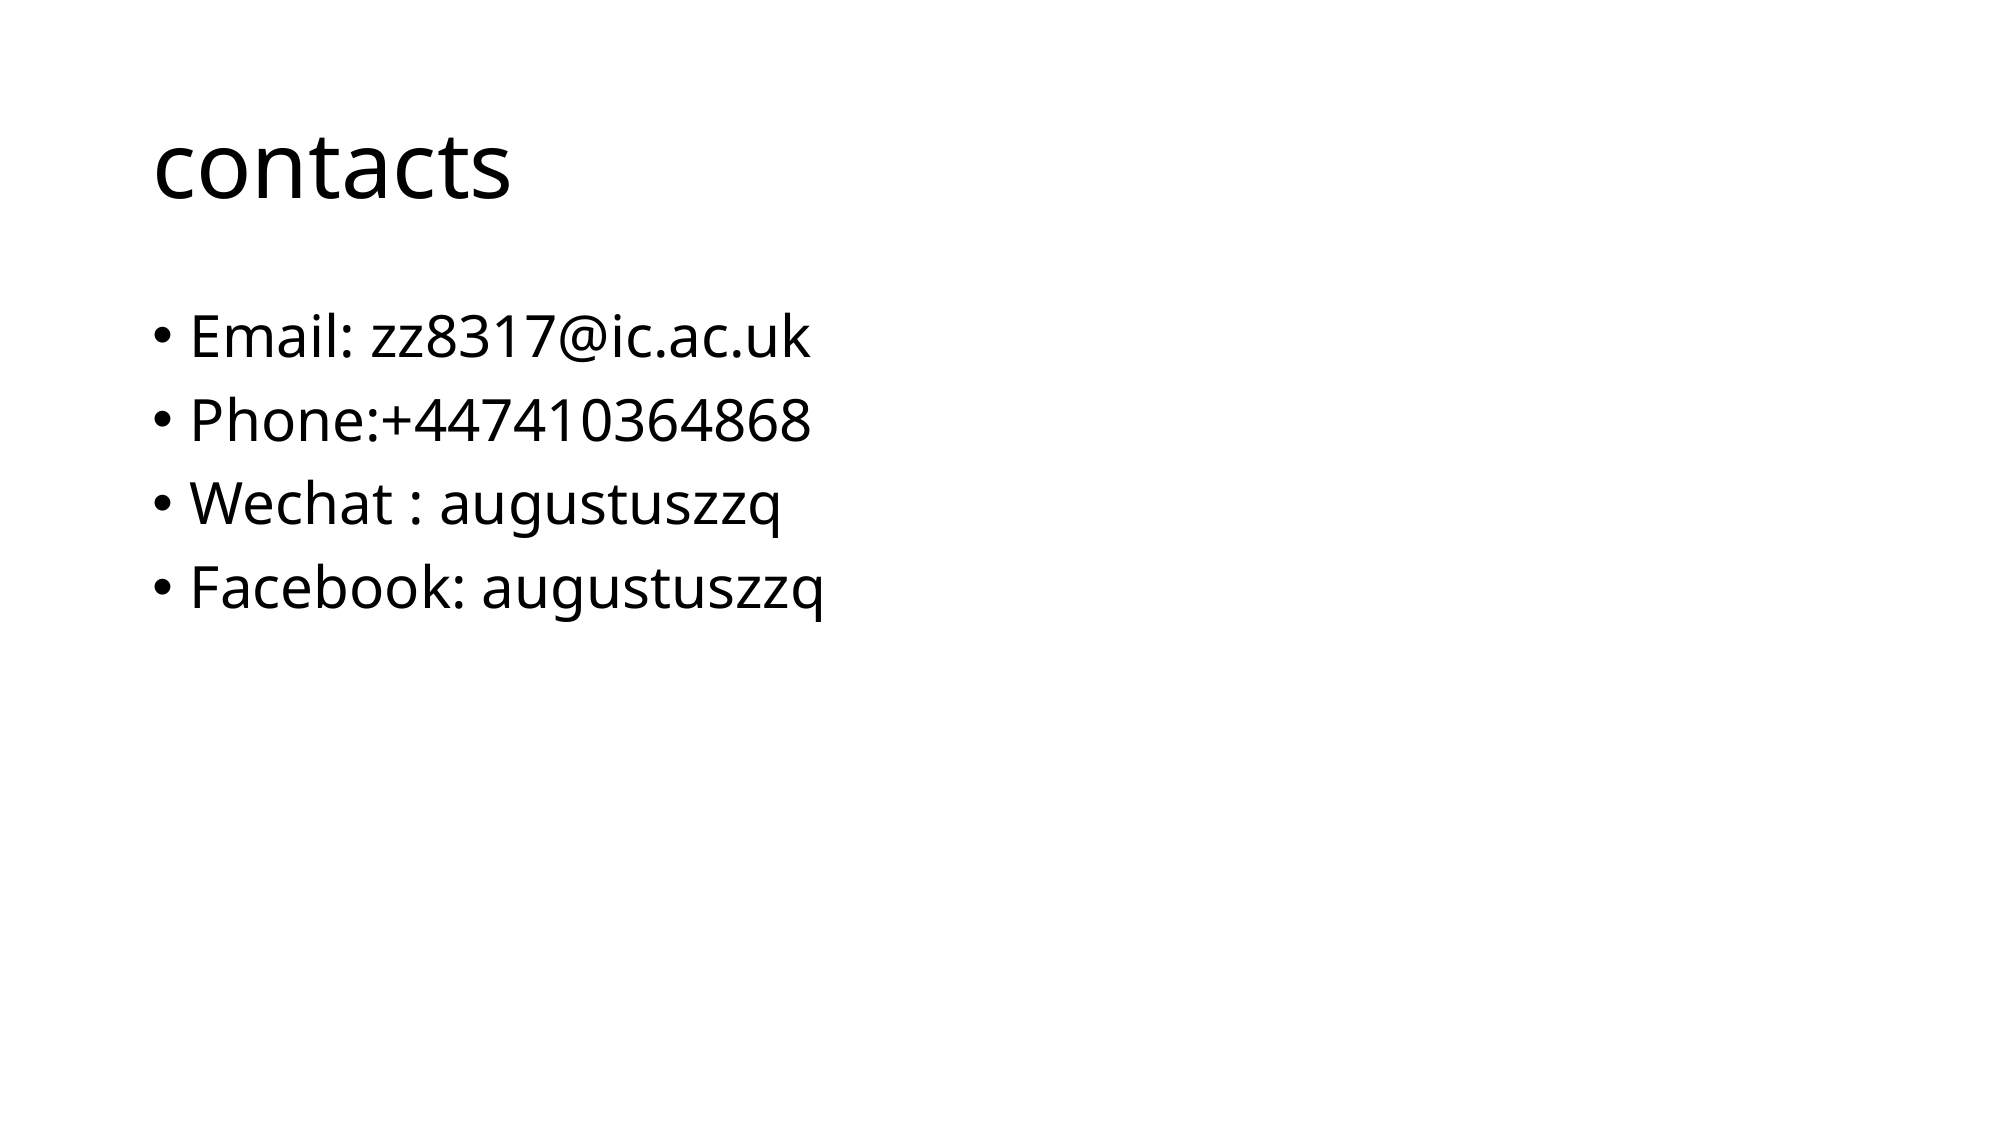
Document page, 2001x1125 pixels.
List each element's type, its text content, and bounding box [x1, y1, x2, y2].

title contacts [137, 59, 1863, 278]
list Email: zz8317@ic.ac.uk Phone:+447410364868 Wechat : augustuszzq Facebook: augustuszzq [137, 299, 1863, 1014]
